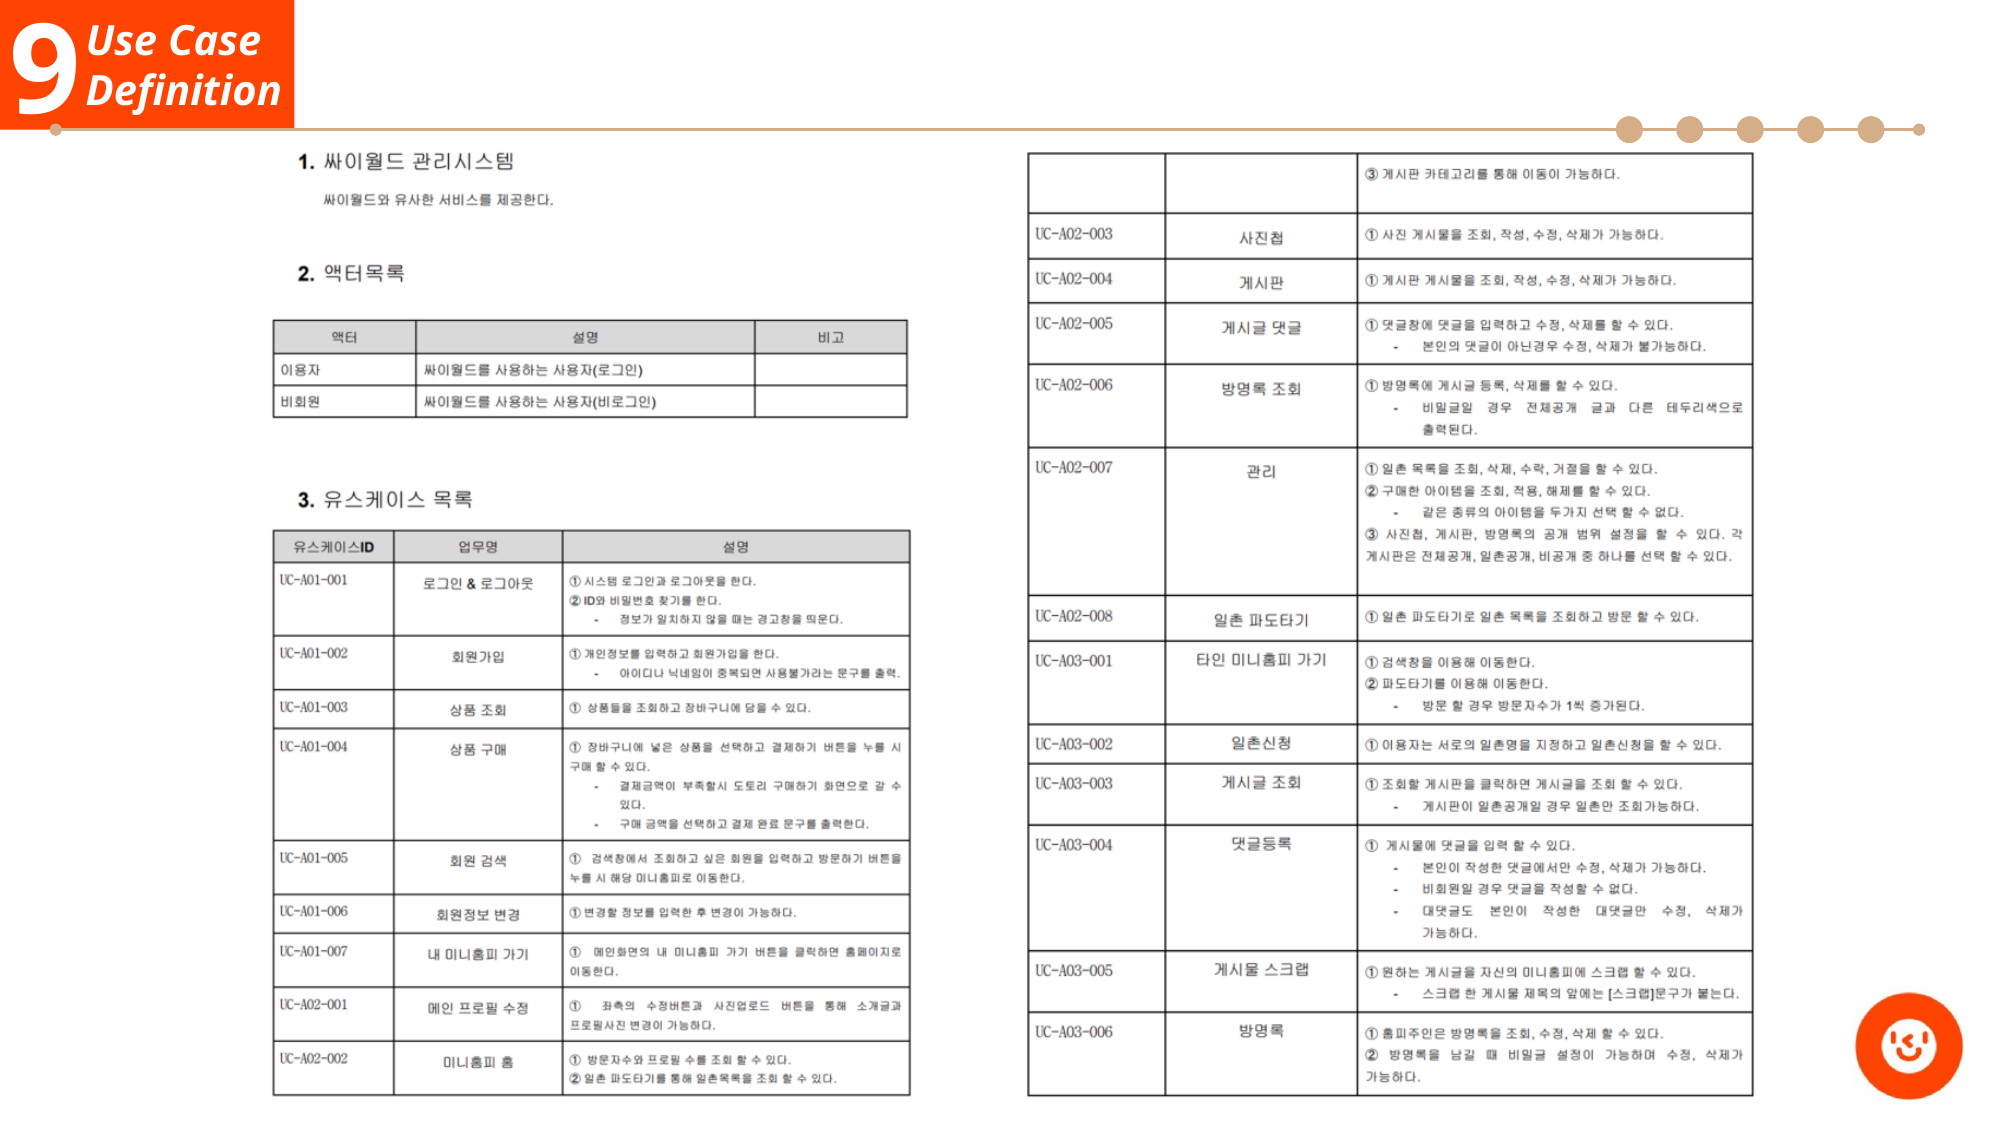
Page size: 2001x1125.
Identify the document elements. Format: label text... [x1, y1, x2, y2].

text_box [1614, 115, 1644, 129]
text_box [1856, 130, 1886, 145]
text_box [1735, 130, 1765, 143]
text_box [1614, 130, 1644, 143]
picture [1019, 143, 1763, 1107]
text_box [1735, 115, 1765, 129]
text_box Use Case Definition [70, 6, 297, 122]
text_box [1856, 115, 1886, 129]
text_box [1675, 130, 1705, 143]
text_box [1675, 115, 1705, 129]
text_box [1796, 130, 1826, 145]
text_box [1796, 115, 1826, 129]
picture [1821, 965, 2000, 1125]
text_box [48, 0, 295, 131]
picture [256, 143, 927, 1103]
text_box 9 [0, 0, 48, 147]
